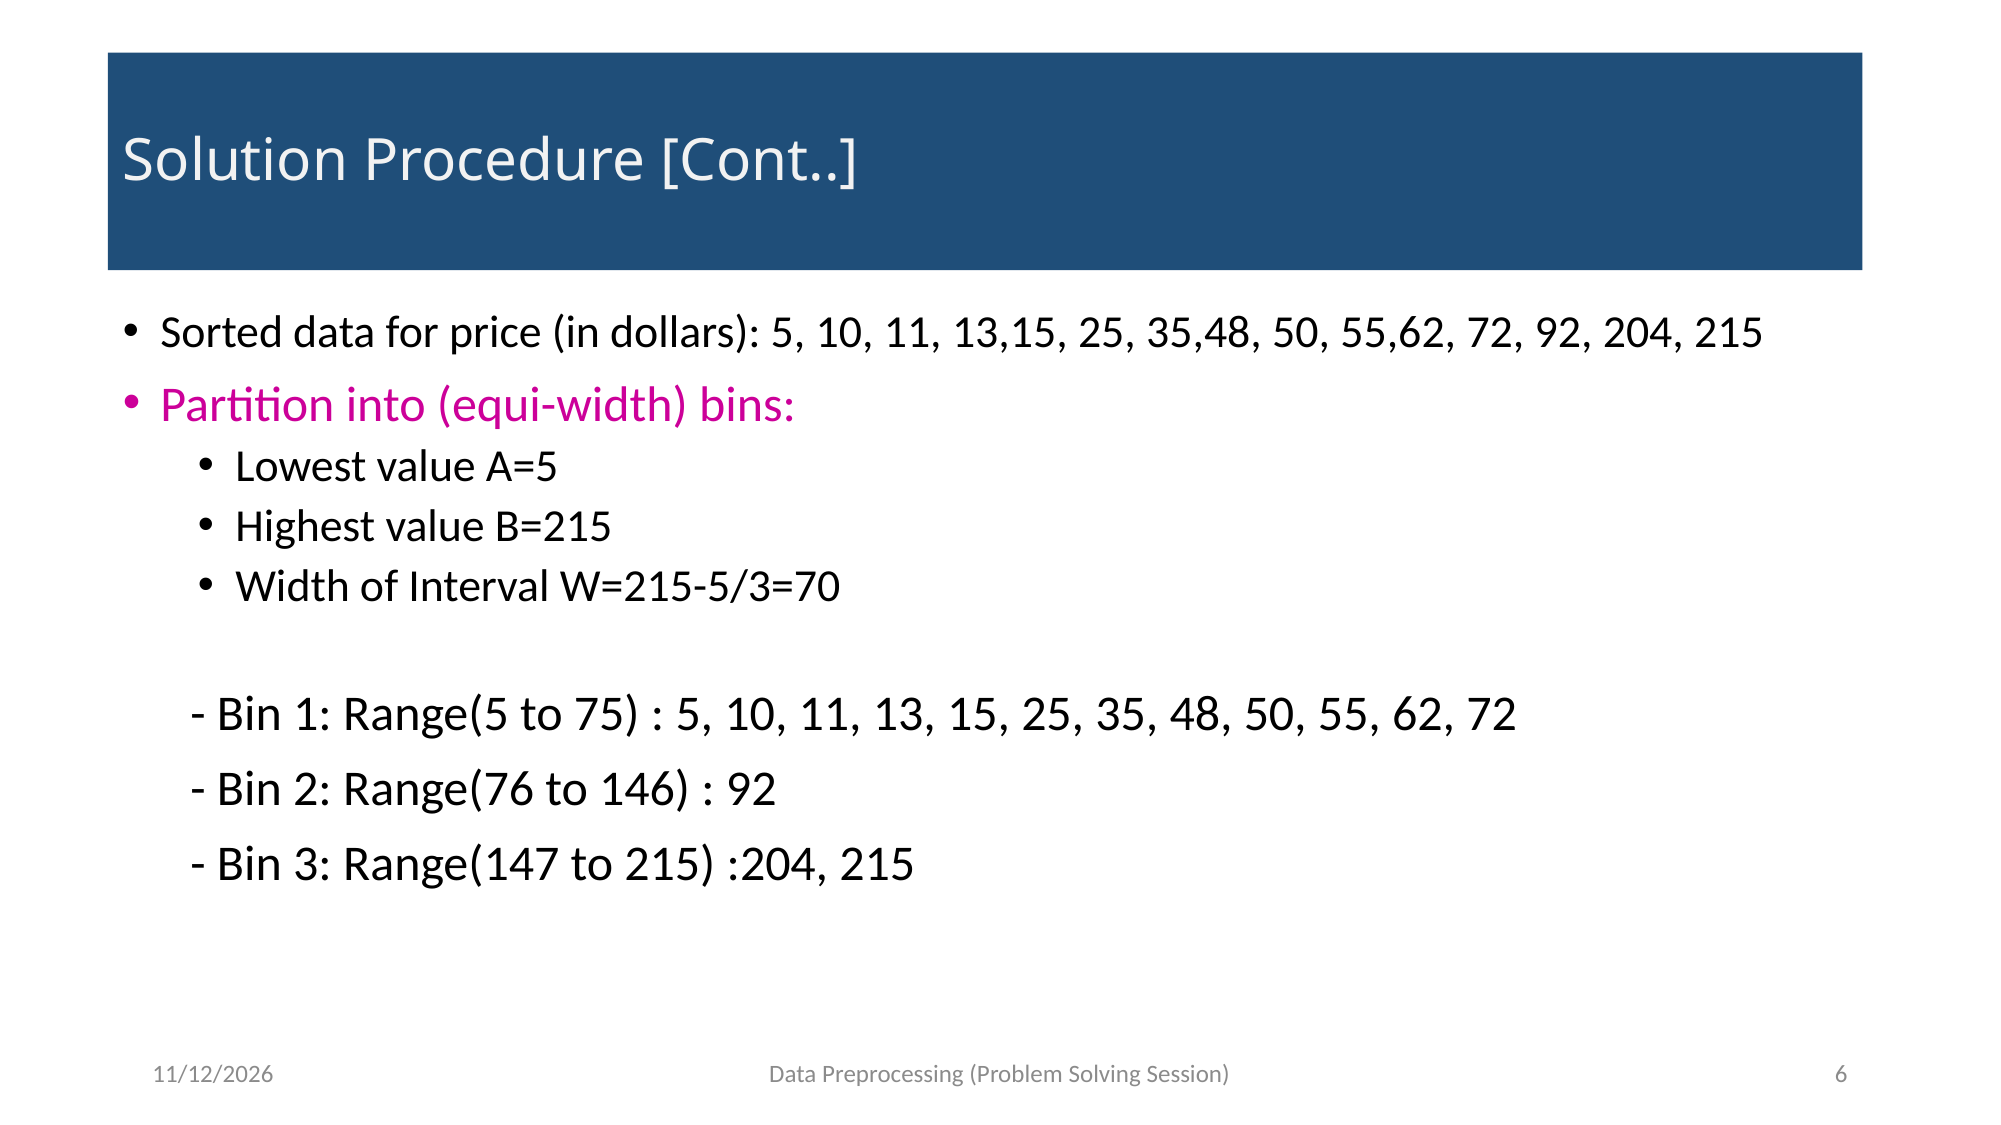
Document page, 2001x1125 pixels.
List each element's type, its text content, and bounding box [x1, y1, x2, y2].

footer Data Preprocessing (Problem Solving Session) [662, 1042, 1338, 1103]
slide_number 6 [1412, 1042, 1863, 1103]
title Solution Procedure [Cont..] [107, 52, 1863, 271]
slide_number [137, 1042, 588, 1103]
list Sorted data for price (in dollars): 5, 10, 11, 13,15, 25, 35,48, 50, 55,62, 72, 92, 204, 215 Partition into (equi-width) bins: Lowest value A=5 Highest value B=215 Width of Interval W=215-5/3=70 - Bin 1: Range(5 to 75) : 5, 10, 11, 13, 15, 25, 35, 48, 50, 55, 62, 72 - Bin 2: Range(76 to 146) : 92 - Bin 3: Range(147 to 215) :204, 215 [107, 299, 1863, 1014]
